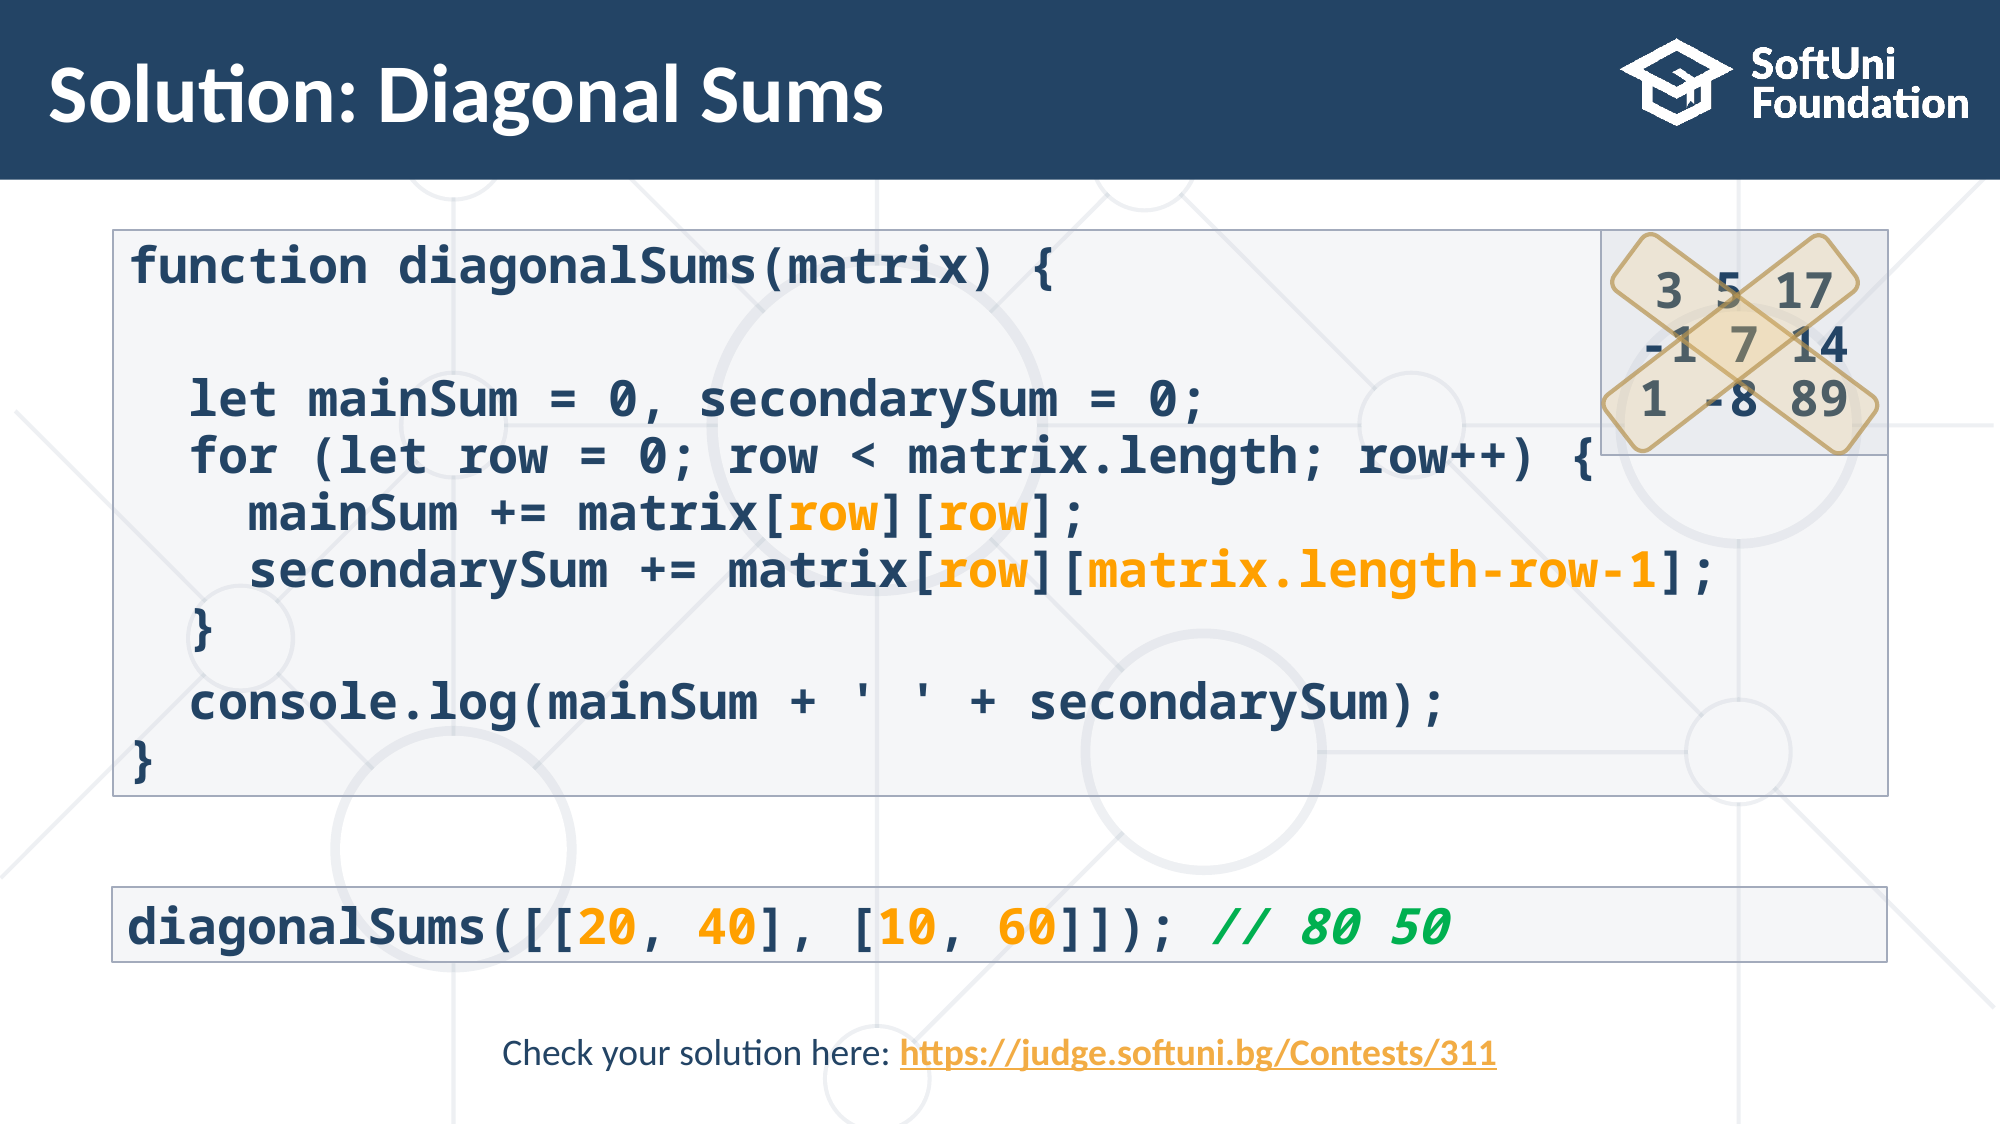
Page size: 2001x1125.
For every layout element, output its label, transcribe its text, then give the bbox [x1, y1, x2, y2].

picture [1619, 38, 1968, 126]
text_box function diagonalSums(matrix) { let mainSum = 0, secondarySum = 0; for (let row = 0; row < matrix.length; row++) { mainSum += matrix[row][row]; secondarySum += matrix[row][matrix.length-row-1]; } console.log(mainSum + ' ' + secondarySum); } [113, 230, 1889, 796]
title Solution: Diagonal Sums [31, 16, 1591, 162]
text_box diagonalSums([[20, 40], [10, 60]]); // 80 50 [112, 887, 1888, 963]
text_box Check your solution here: https://judge.softuni.bg/Contests/311 [286, 1020, 1713, 1081]
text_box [1590, 230, 1891, 456]
